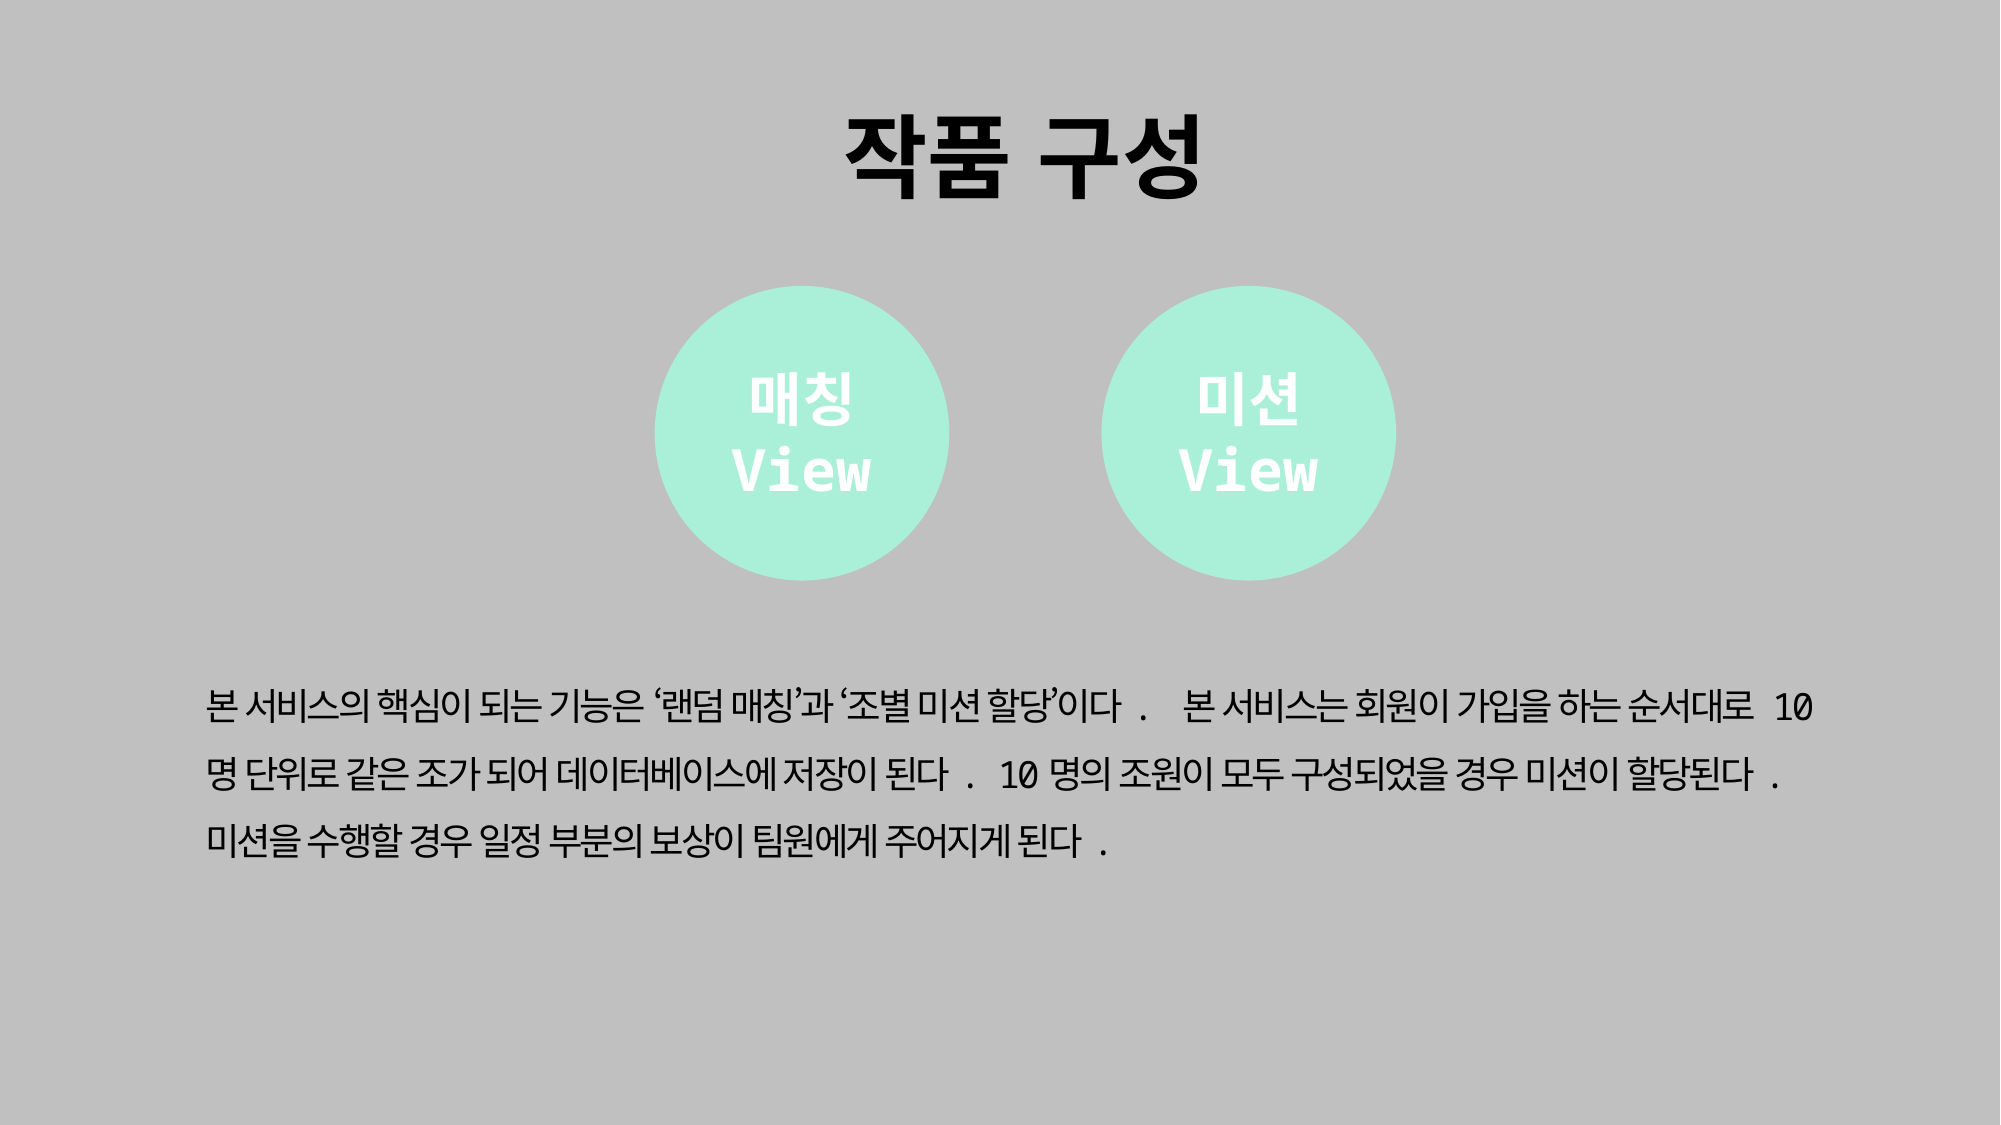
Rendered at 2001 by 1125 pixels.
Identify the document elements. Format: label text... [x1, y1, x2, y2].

text_box 매칭 View [653, 284, 951, 582]
text_box 미션 View [1100, 284, 1398, 582]
text_box 본 서비스의 핵심이 되는 기능은 ‘랜덤 매칭’과 ‘조별 미션 할당’이다. 본 서비스는 회원이 가입을 하는 순서대로 10명 단위로 같은 조가 되어 데이터베이스에 저장이 된다. 10명의 조원이 모두 구성되었을 경우 미션이 할당된다. 미션을 수행할 경우 일정 부분의 보상이 팀원에게 주어지게 된다. [190, 653, 1861, 871]
text_box 작품 구성 [828, 92, 1223, 218]
